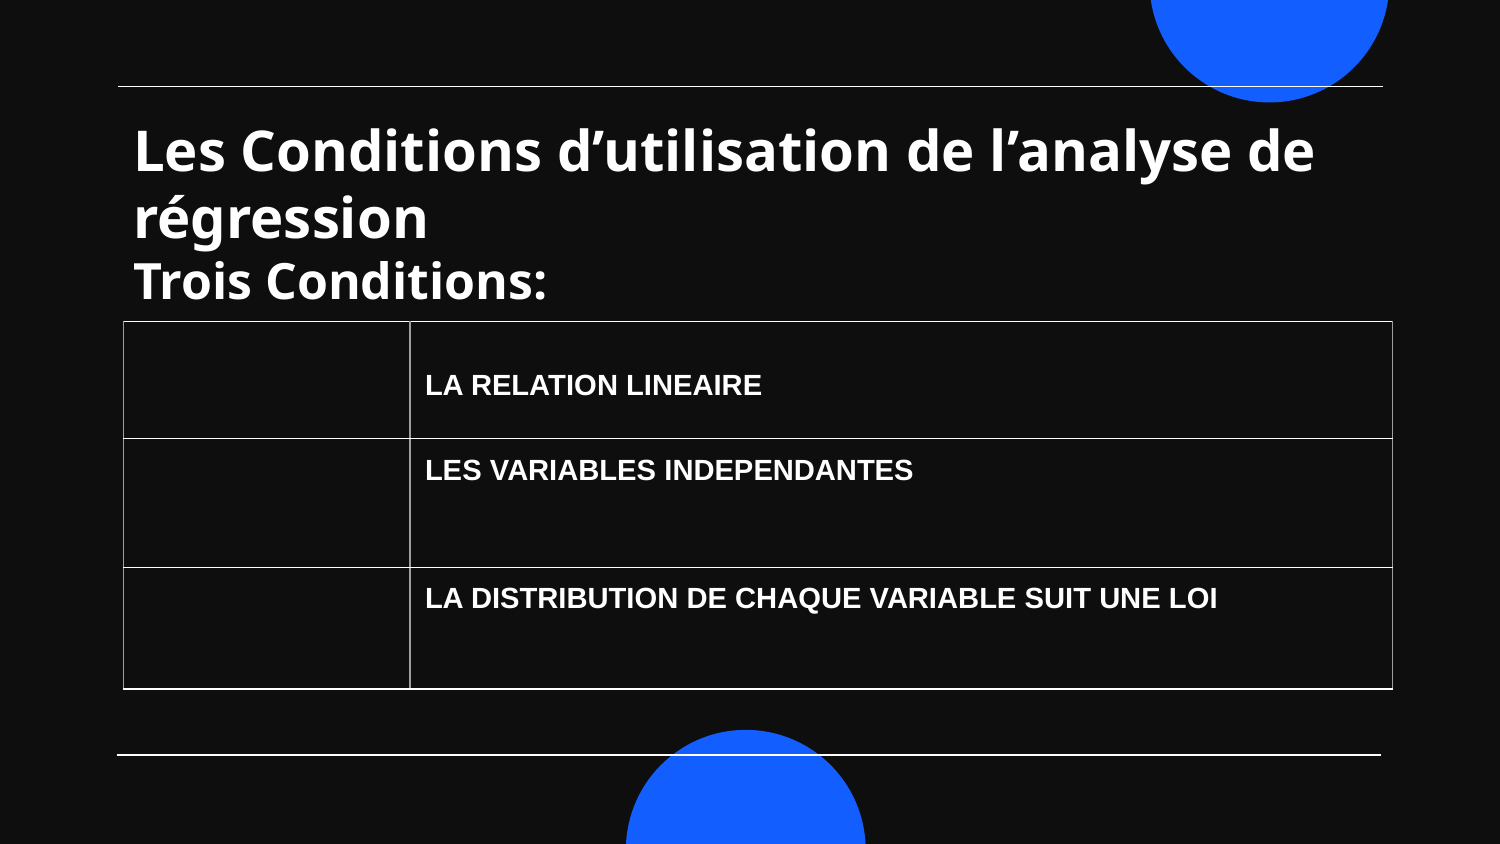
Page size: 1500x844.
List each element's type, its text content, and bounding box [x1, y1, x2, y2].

table_cell LES VARIABLES INDEPENDANTES [411, 439, 1392, 567]
table_header LA RELATION LINEAIRE [411, 322, 1392, 438]
table_cell LA DISTRIBUTION DE CHAQUE VARIABLE SUIT UNE LOI [411, 568, 1392, 688]
text_box Trois Conditions: [118, 234, 1382, 325]
table_cell [124, 568, 409, 688]
title Les Conditions d’utilisation de l’analyse de régression [118, 100, 1382, 190]
table_cell [124, 439, 409, 567]
table_header [124, 325, 409, 438]
